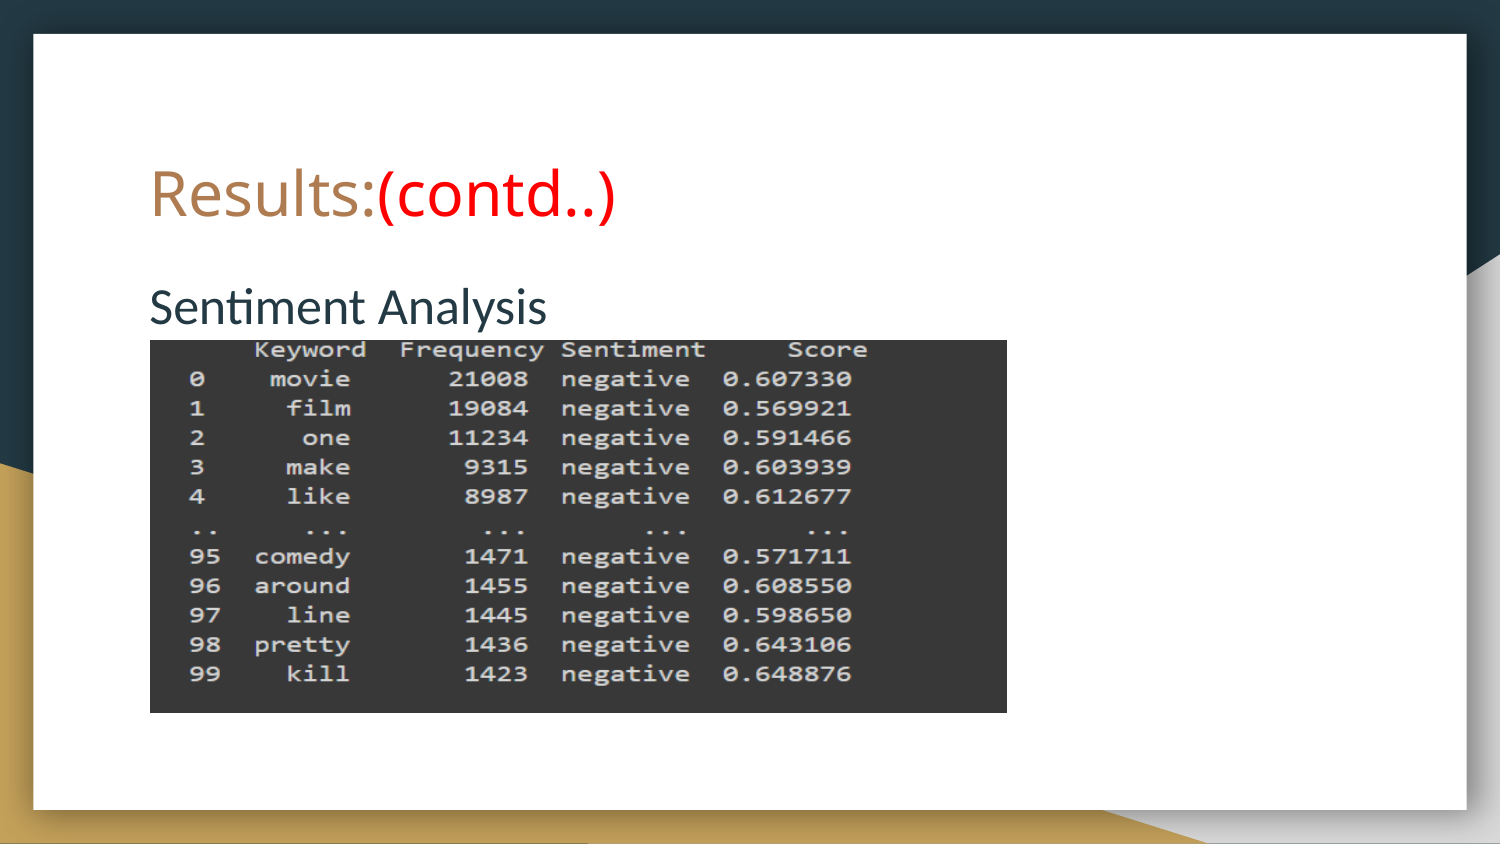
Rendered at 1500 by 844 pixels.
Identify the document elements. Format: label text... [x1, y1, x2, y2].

title Results:(contd..) [134, 138, 1366, 248]
list Sentiment Analysis [134, 248, 1366, 713]
picture [149, 340, 1007, 714]
